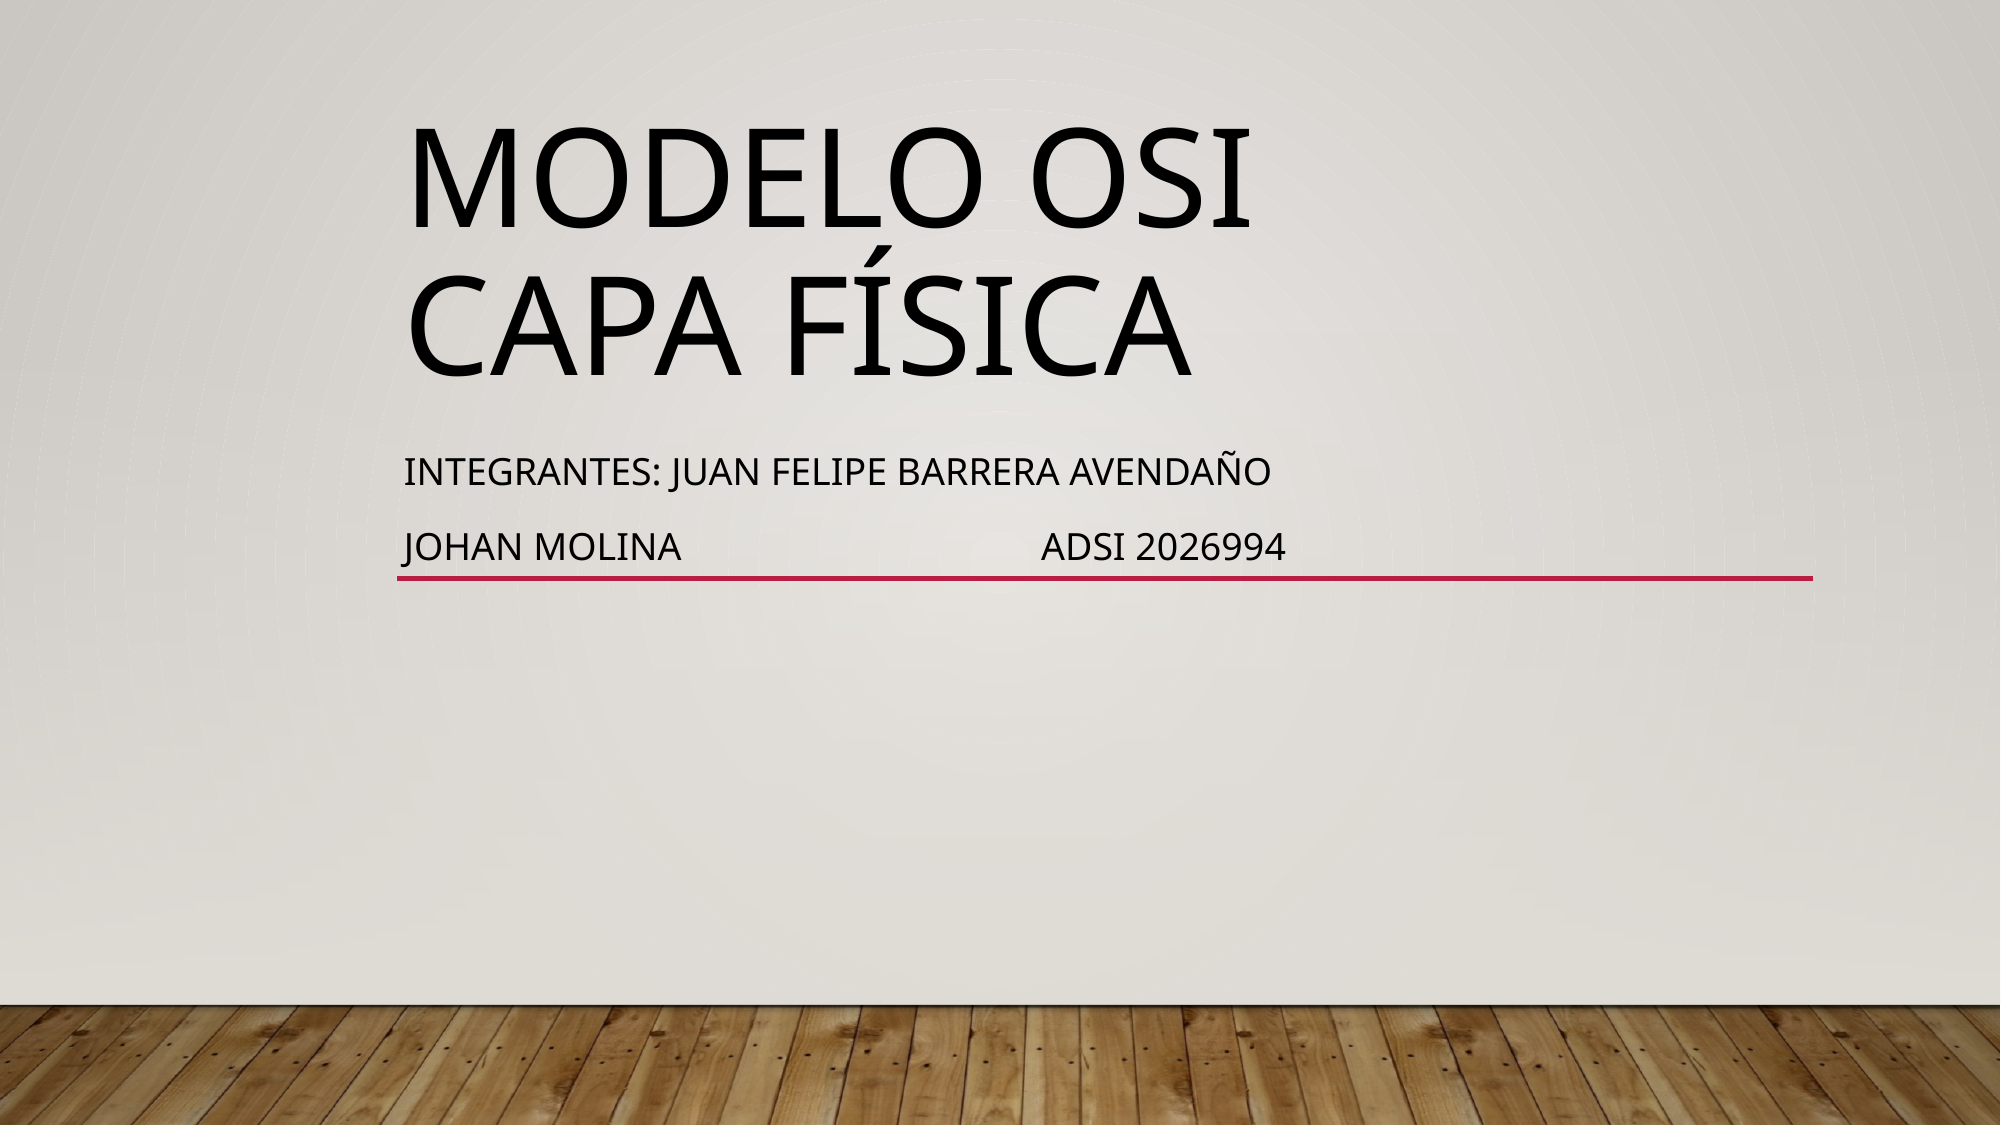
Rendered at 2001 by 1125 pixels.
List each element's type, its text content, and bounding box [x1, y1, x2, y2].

title Modelo osi capa física [388, 48, 1758, 406]
picture [0, 1005, 2000, 1125]
subtitle Integrantes: juan Felipe barrera Avendaño Johan molina adsi 2026994 [388, 424, 1680, 740]
